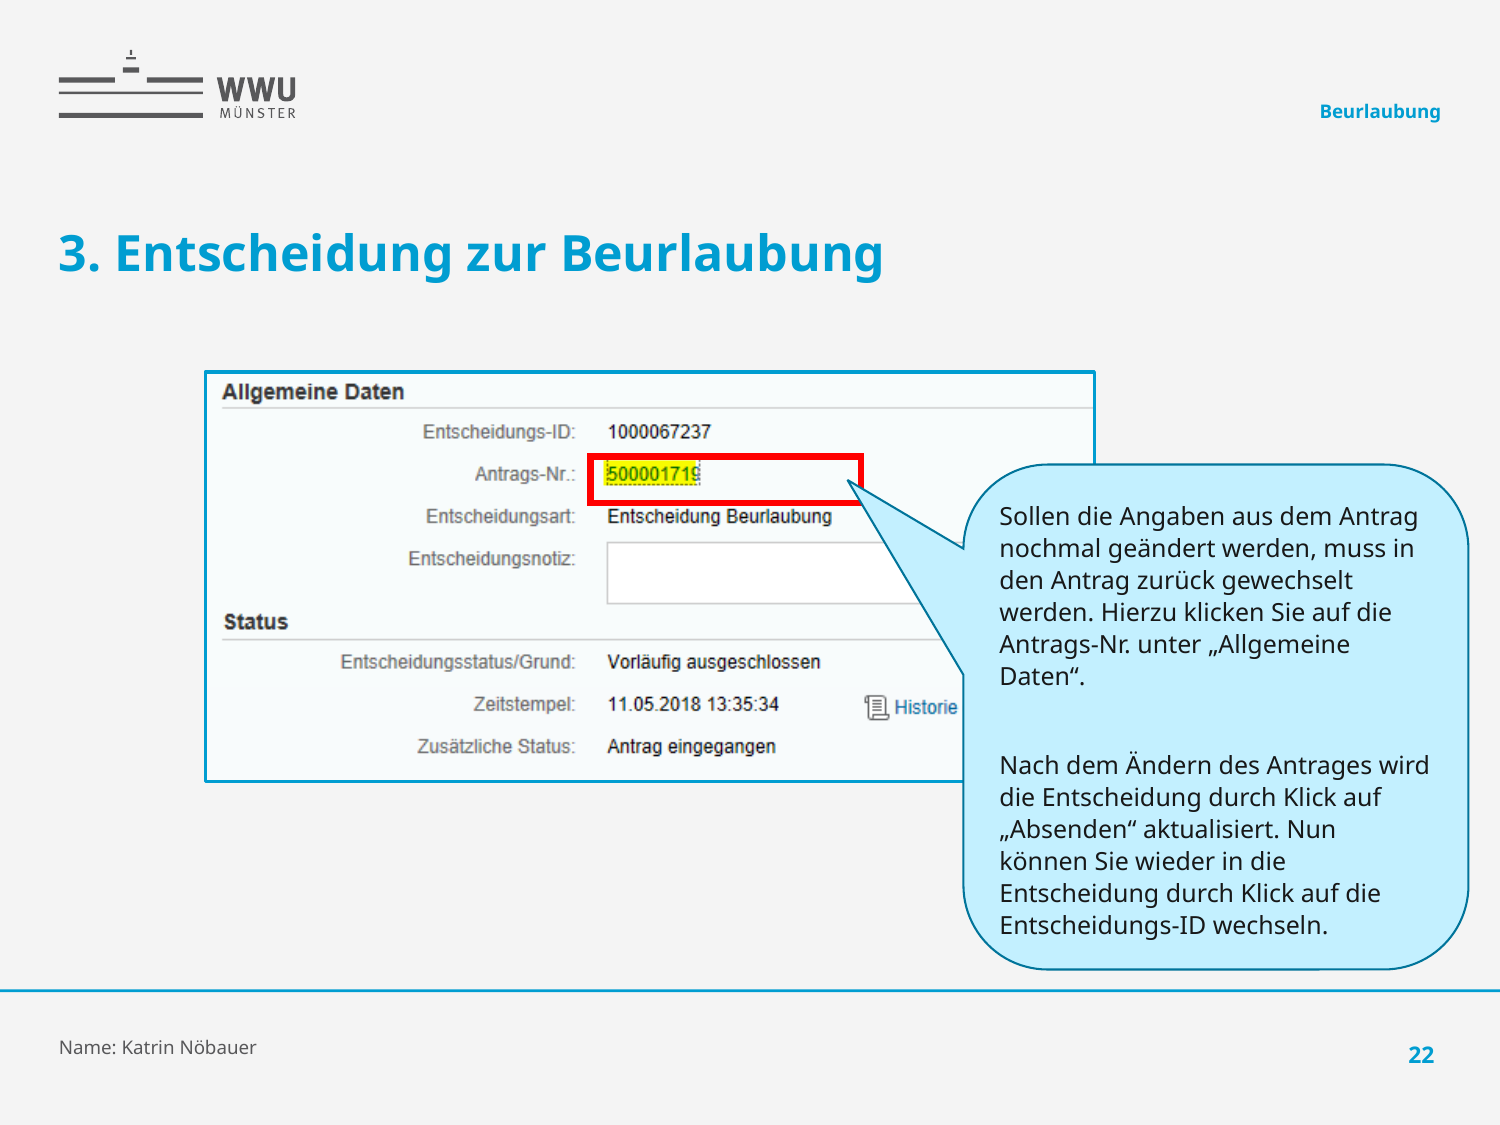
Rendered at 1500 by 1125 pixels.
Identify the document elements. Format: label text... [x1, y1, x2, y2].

picture [208, 375, 1092, 779]
picture [854, 466, 1093, 780]
footer Name: Katrin Nöbauer [59, 1014, 910, 1059]
title 3. Entscheidung zur Beurlaubung [59, 221, 1442, 316]
slide_number 22 [1322, 1012, 1441, 1072]
slide_number Beurlaubung [590, 63, 1442, 123]
text_box Sollen die Angaben aus dem Antrag nochmal geändert werden, muss in den Antrag zurück gewechselt werden. Hierzu klicken Sie auf die Antrags-Nr. unter „Allgemeine Daten“. Nach dem Ändern des Antrages wird die Entscheidung durch Klick auf „Absenden“ aktualisiert. Nun können Sie wieder in die Entscheidung durch Klick auf die Entscheidungs-ID wechseln. [962, 463, 1470, 971]
